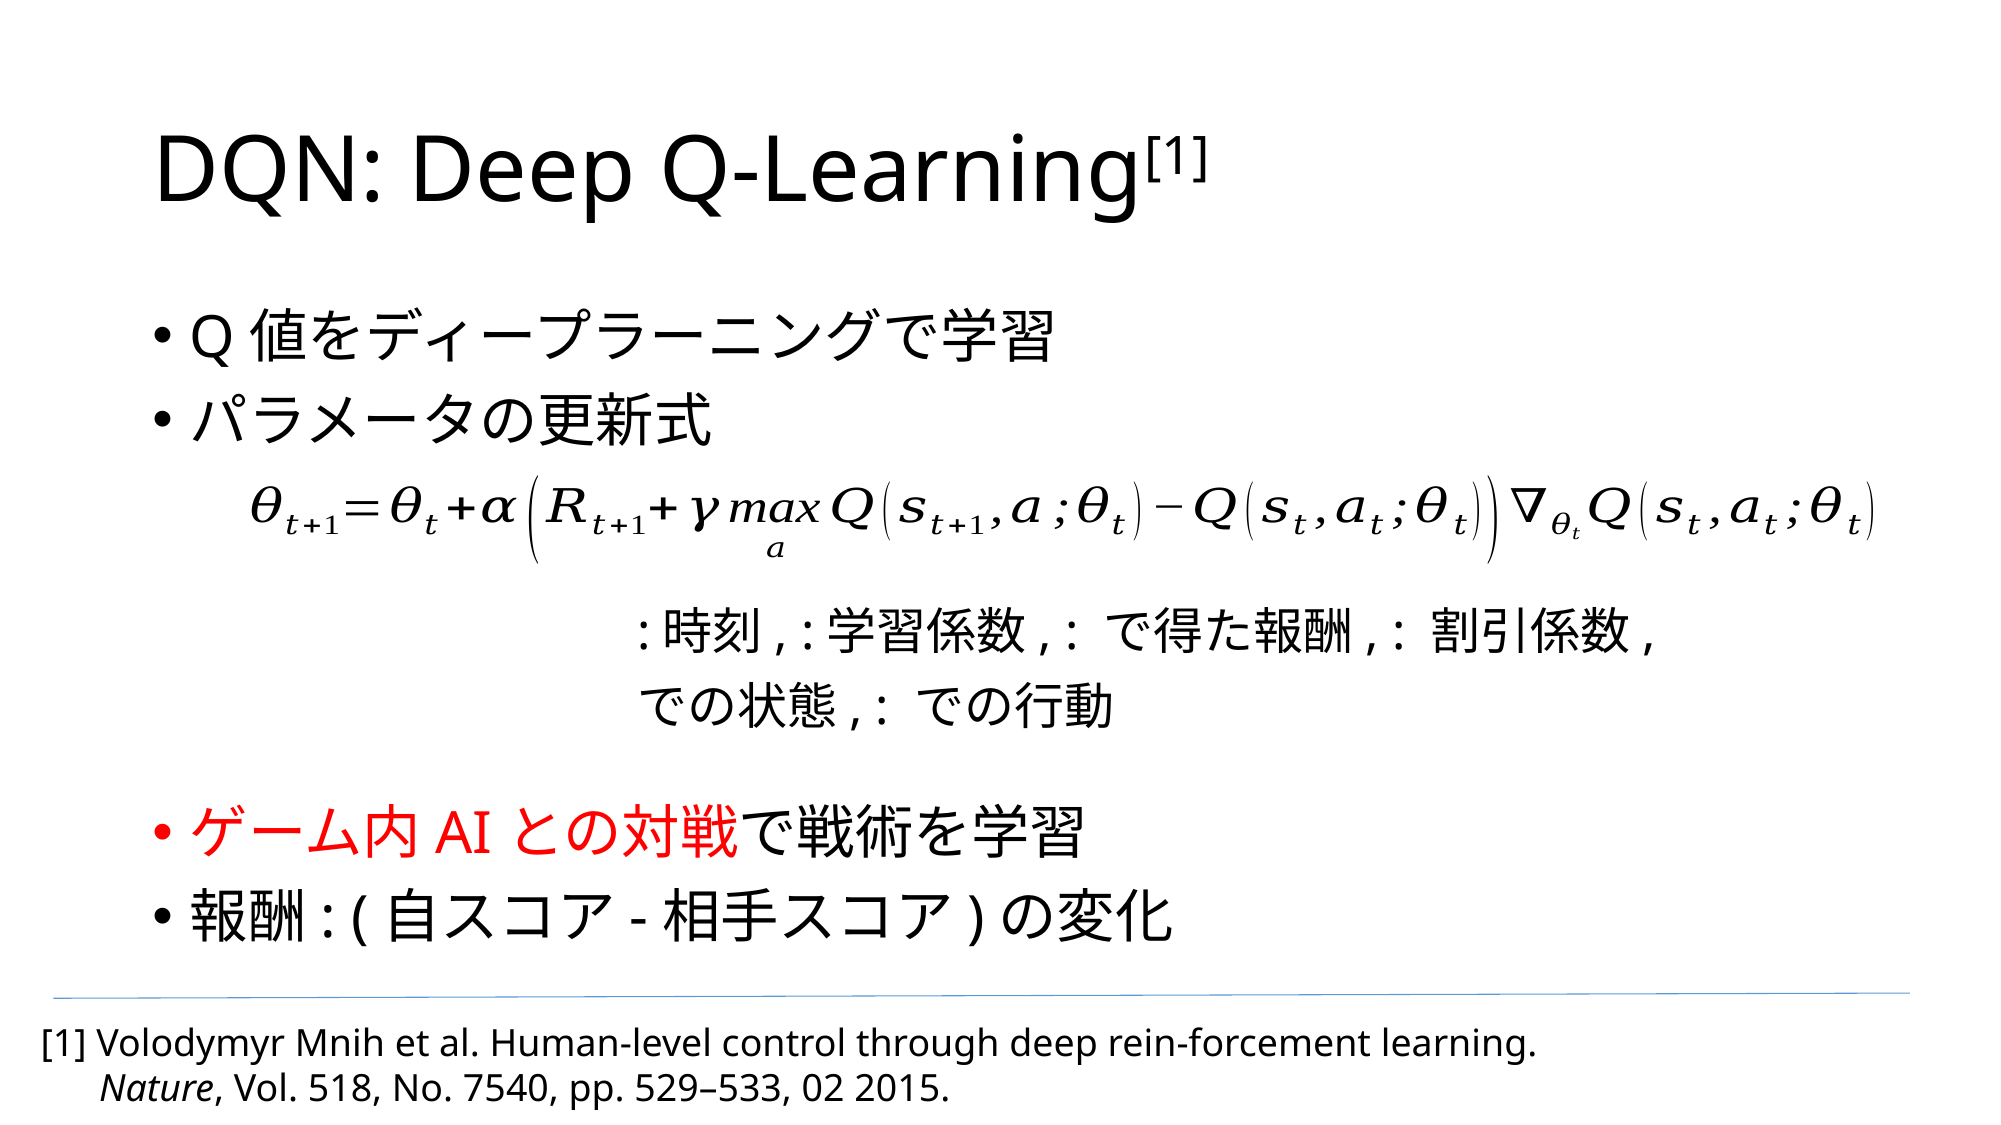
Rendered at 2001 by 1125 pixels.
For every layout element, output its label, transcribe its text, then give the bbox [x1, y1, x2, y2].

text_box [1] Volodymyr Mnih et al. Human-level control through deep rein-forcement learning. Nature, Vol. 518, No. 7540, pp. 529–533, 02 2015. [25, 1011, 1564, 1125]
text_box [53, 993, 1910, 999]
title DQN: Deep Q-Learning[1] [137, 63, 1863, 281]
